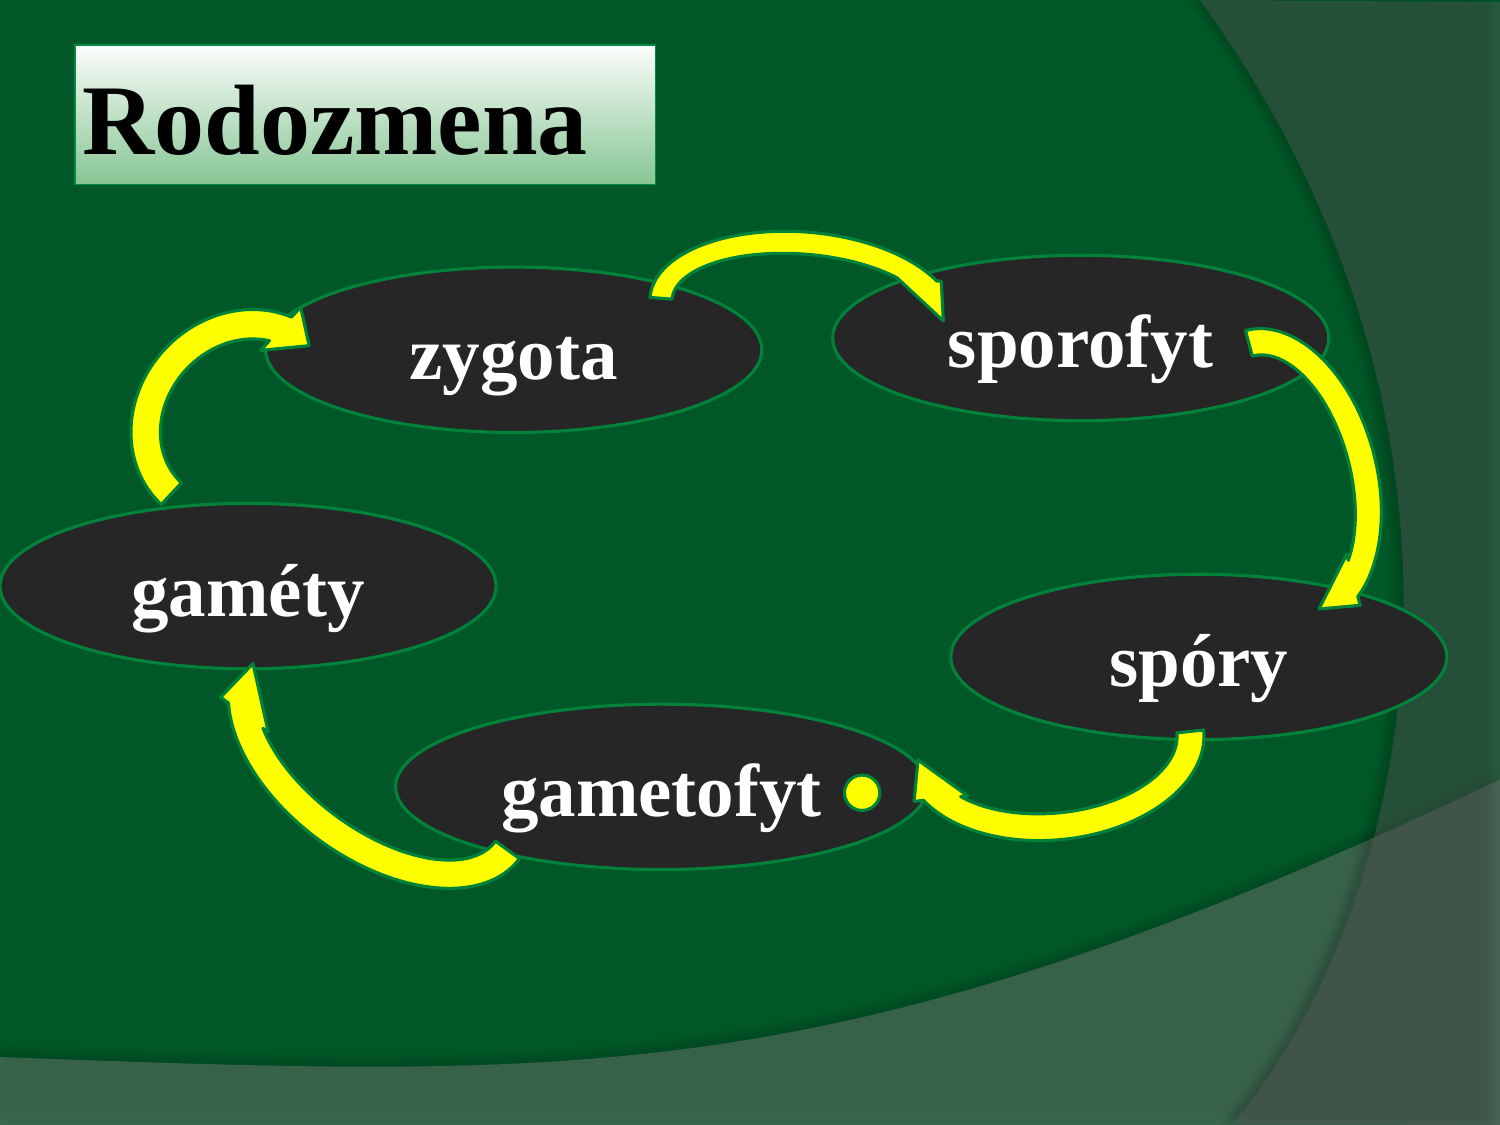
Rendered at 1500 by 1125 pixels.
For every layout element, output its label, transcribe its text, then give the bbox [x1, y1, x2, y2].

text_box [648, 229, 945, 323]
text_box gaméty [0, 501, 498, 671]
text_box sporofyt [831, 253, 1331, 423]
text_box spóry [949, 572, 1449, 742]
text_box [129, 305, 311, 507]
text_box [912, 728, 1206, 843]
text_box [842, 773, 882, 813]
text_box [1243, 327, 1383, 611]
text_box gametofyt [394, 702, 924, 872]
title Rodozmena [74, 44, 656, 185]
text_box zygota [264, 265, 764, 435]
text_box [219, 662, 521, 890]
